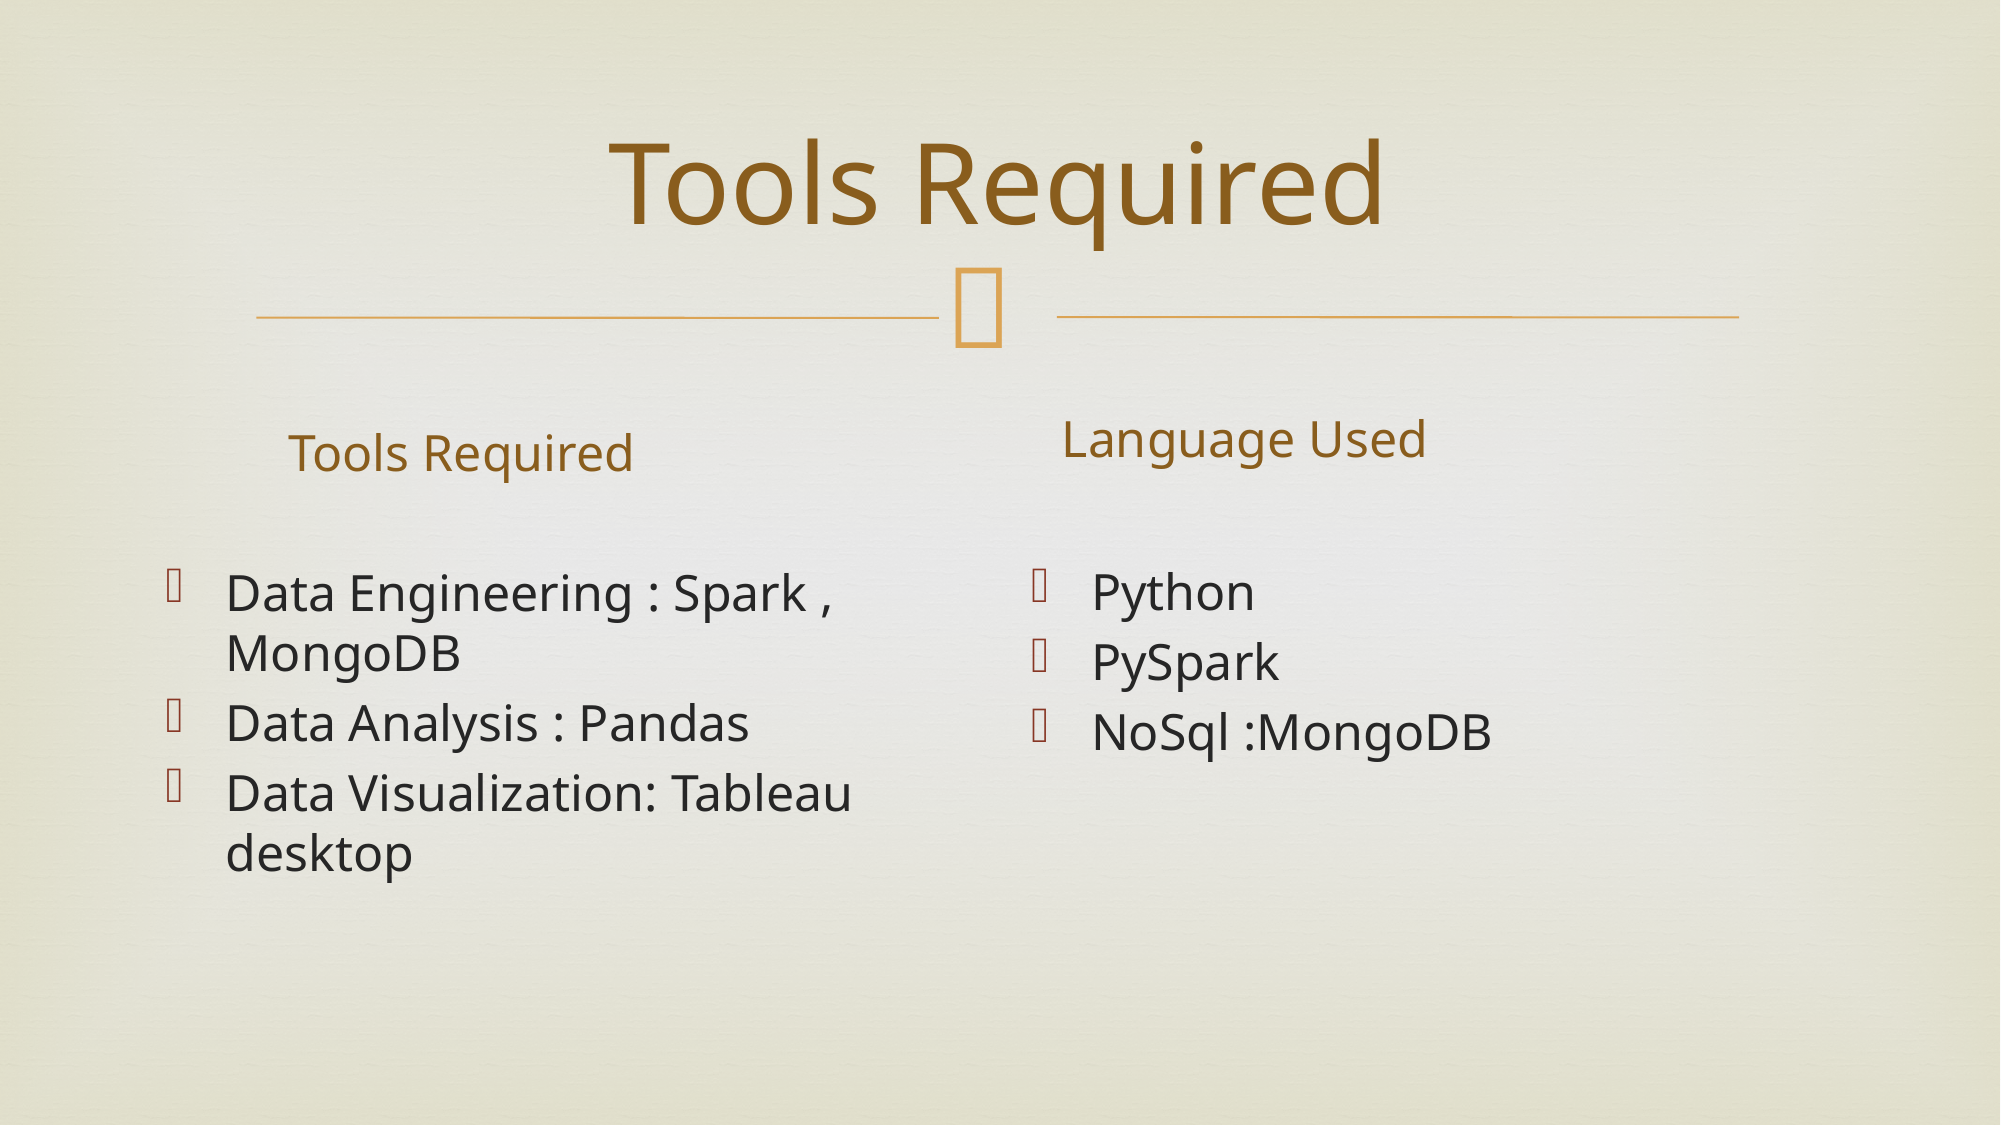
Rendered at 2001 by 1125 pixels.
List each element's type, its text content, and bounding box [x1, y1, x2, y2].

list Language Used [1044, 388, 1459, 476]
list Data Engineering : Spark , MongoDB Data Analysis : Pandas Data Visualization: Tableau desktop [150, 483, 983, 1004]
title Tools Required [150, 93, 1848, 267]
list Python PySpark NoSql :MongoDB [1015, 483, 1848, 1004]
list Tools Required [230, 395, 694, 483]
